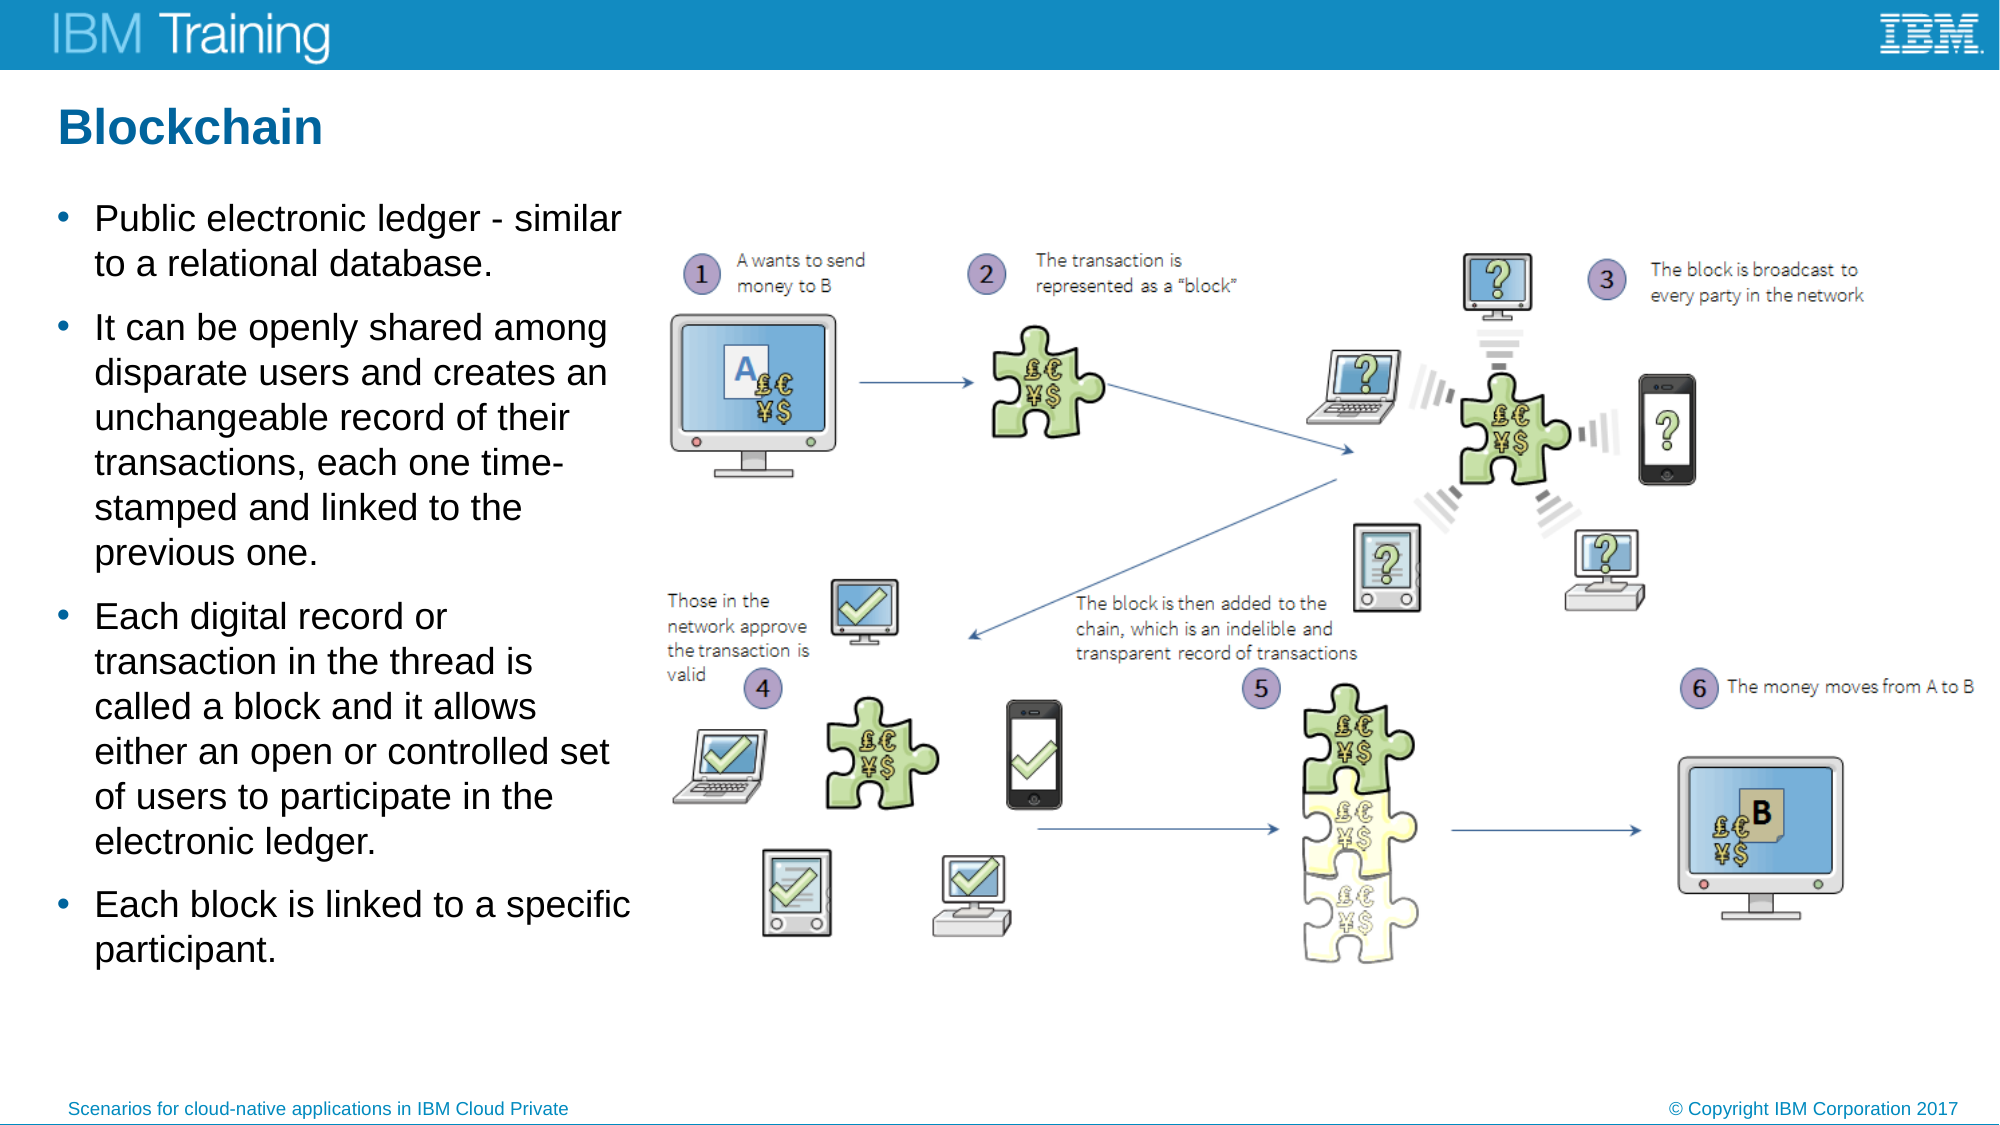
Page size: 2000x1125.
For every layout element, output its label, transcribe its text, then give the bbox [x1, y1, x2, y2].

list Public electronic ledger - similar to a relational database. It can be openly shared among disparate users and creates an unchangeable record of their transactions, each one time-stamped and linked to the previous one. Each digital record or transaction in the thread is called a block and it allows either an open or controlled set of users to participate in the electronic ledger. Each block is linked to a specific participant. [41, 191, 639, 584]
title Blockchain [42, 90, 1978, 166]
picture [0, 0, 2000, 70]
footer © Copyright IBM Corporation 2017 [1658, 1096, 1974, 1125]
picture [638, 236, 1995, 972]
